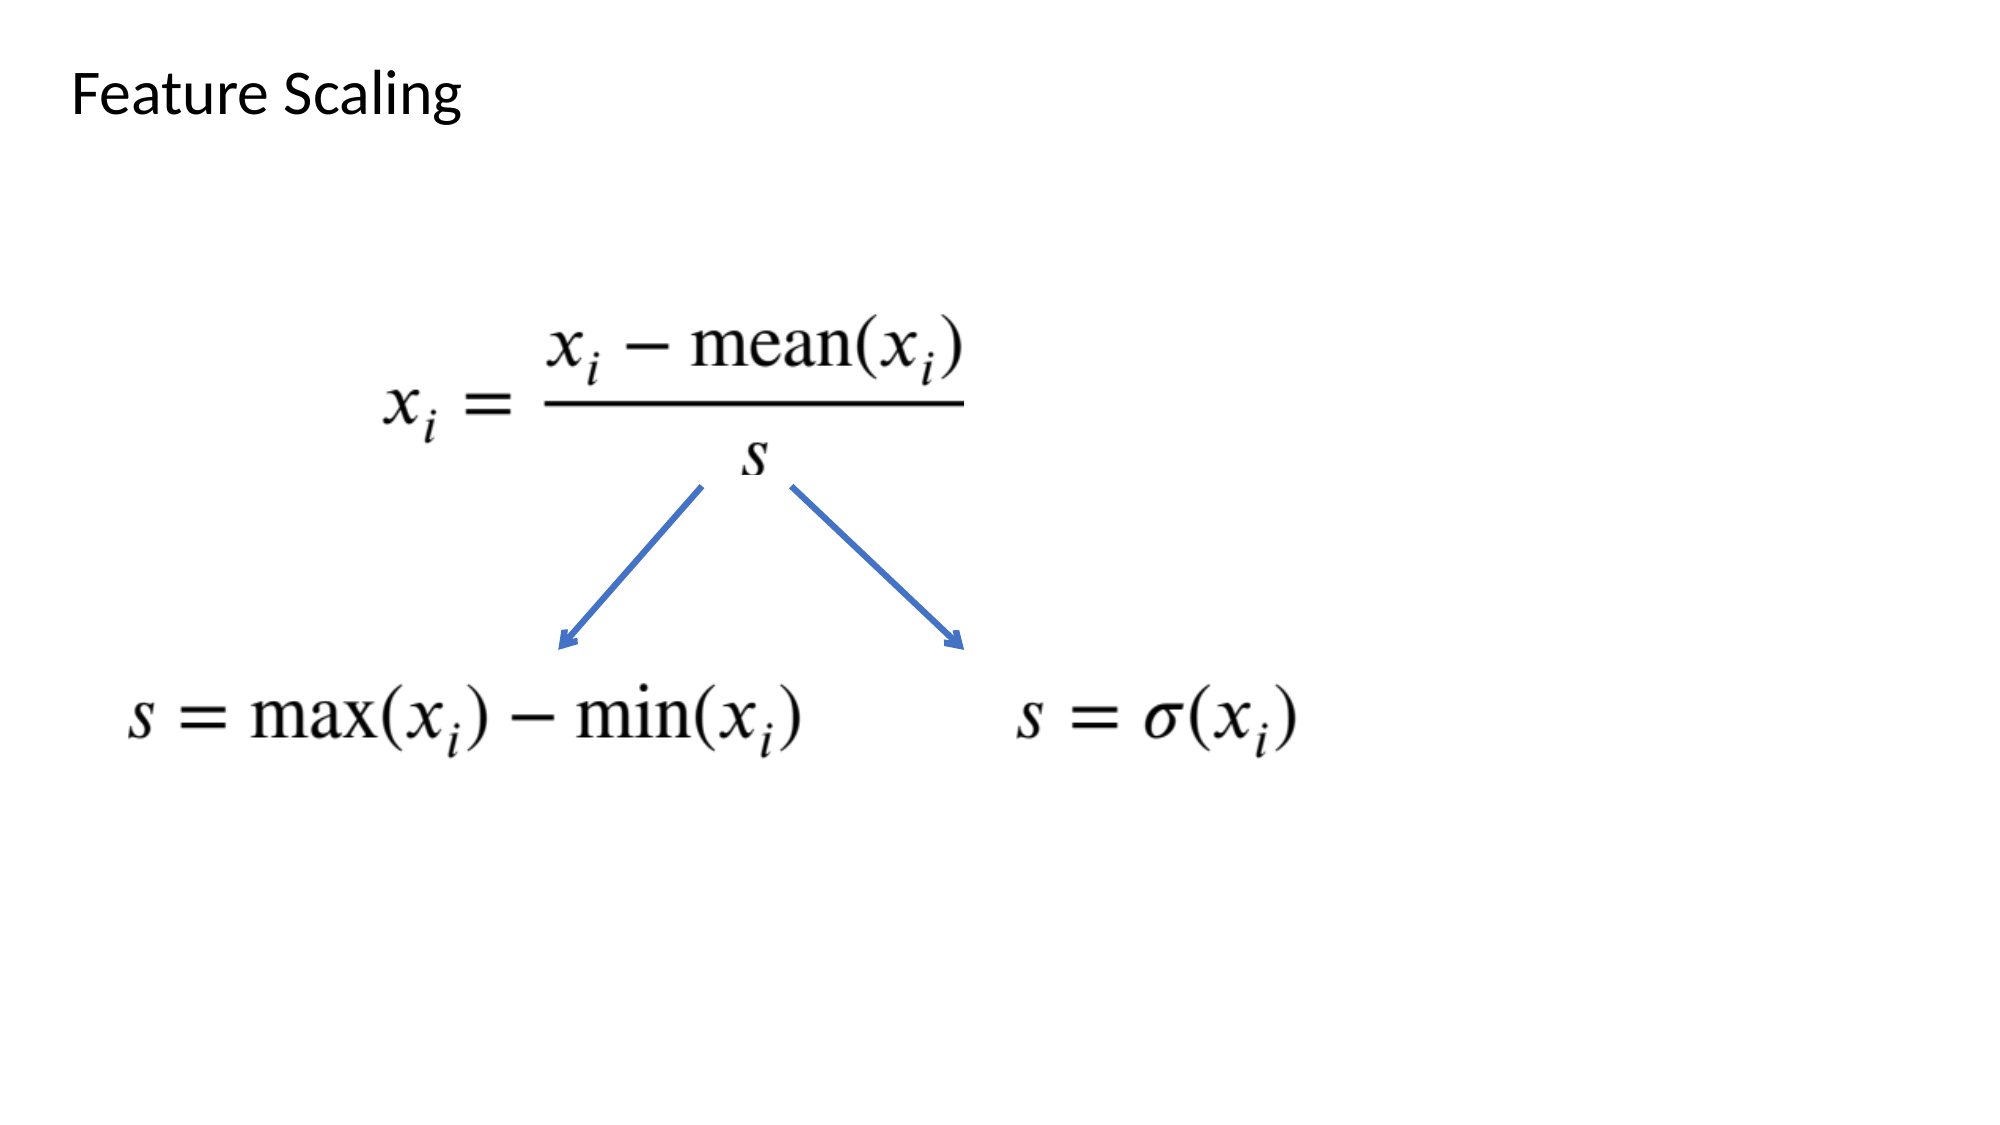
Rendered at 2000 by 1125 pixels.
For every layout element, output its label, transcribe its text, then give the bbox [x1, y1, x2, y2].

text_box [791, 486, 965, 650]
picture [1015, 677, 1302, 761]
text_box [558, 486, 702, 650]
picture [378, 302, 965, 475]
title Feature Scaling [56, 52, 1931, 137]
picture [127, 677, 811, 761]
